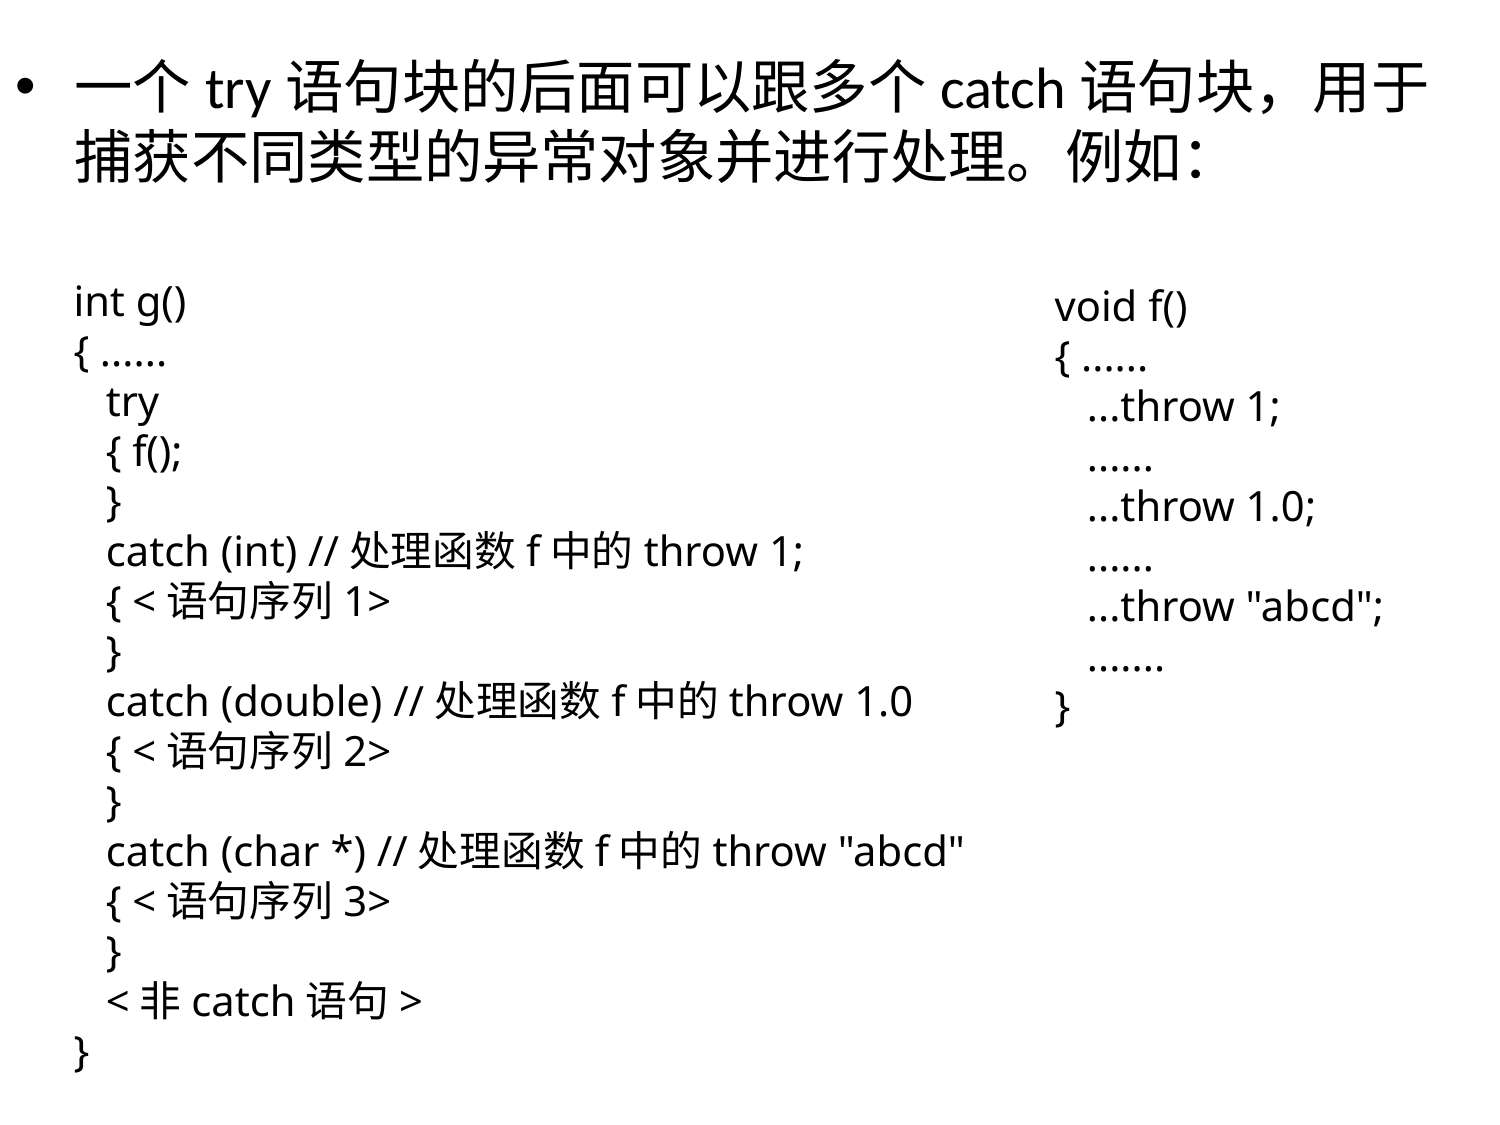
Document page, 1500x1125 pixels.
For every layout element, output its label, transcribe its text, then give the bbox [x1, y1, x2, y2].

text_box int g() { ...... try { f(); } catch (int) //处理函数f中的throw 1; { <语句序列1> } catch (double) //处理函数f中的throw 1.0 { <语句序列2> } catch (char *) //处理函数f中的throw "abcd" { <语句序列3> } <非catch语句> } [58, 267, 980, 1083]
text_box void f() { ...... ...throw 1; ...... ...throw 1.0; ...... ...throw "abcd"; ....... } [1039, 271, 1471, 737]
list 一个try语句块的后面可以跟多个catch语句块，用于捕获不同类型的异常对象并进行处理。例如： [0, 42, 1500, 208]
